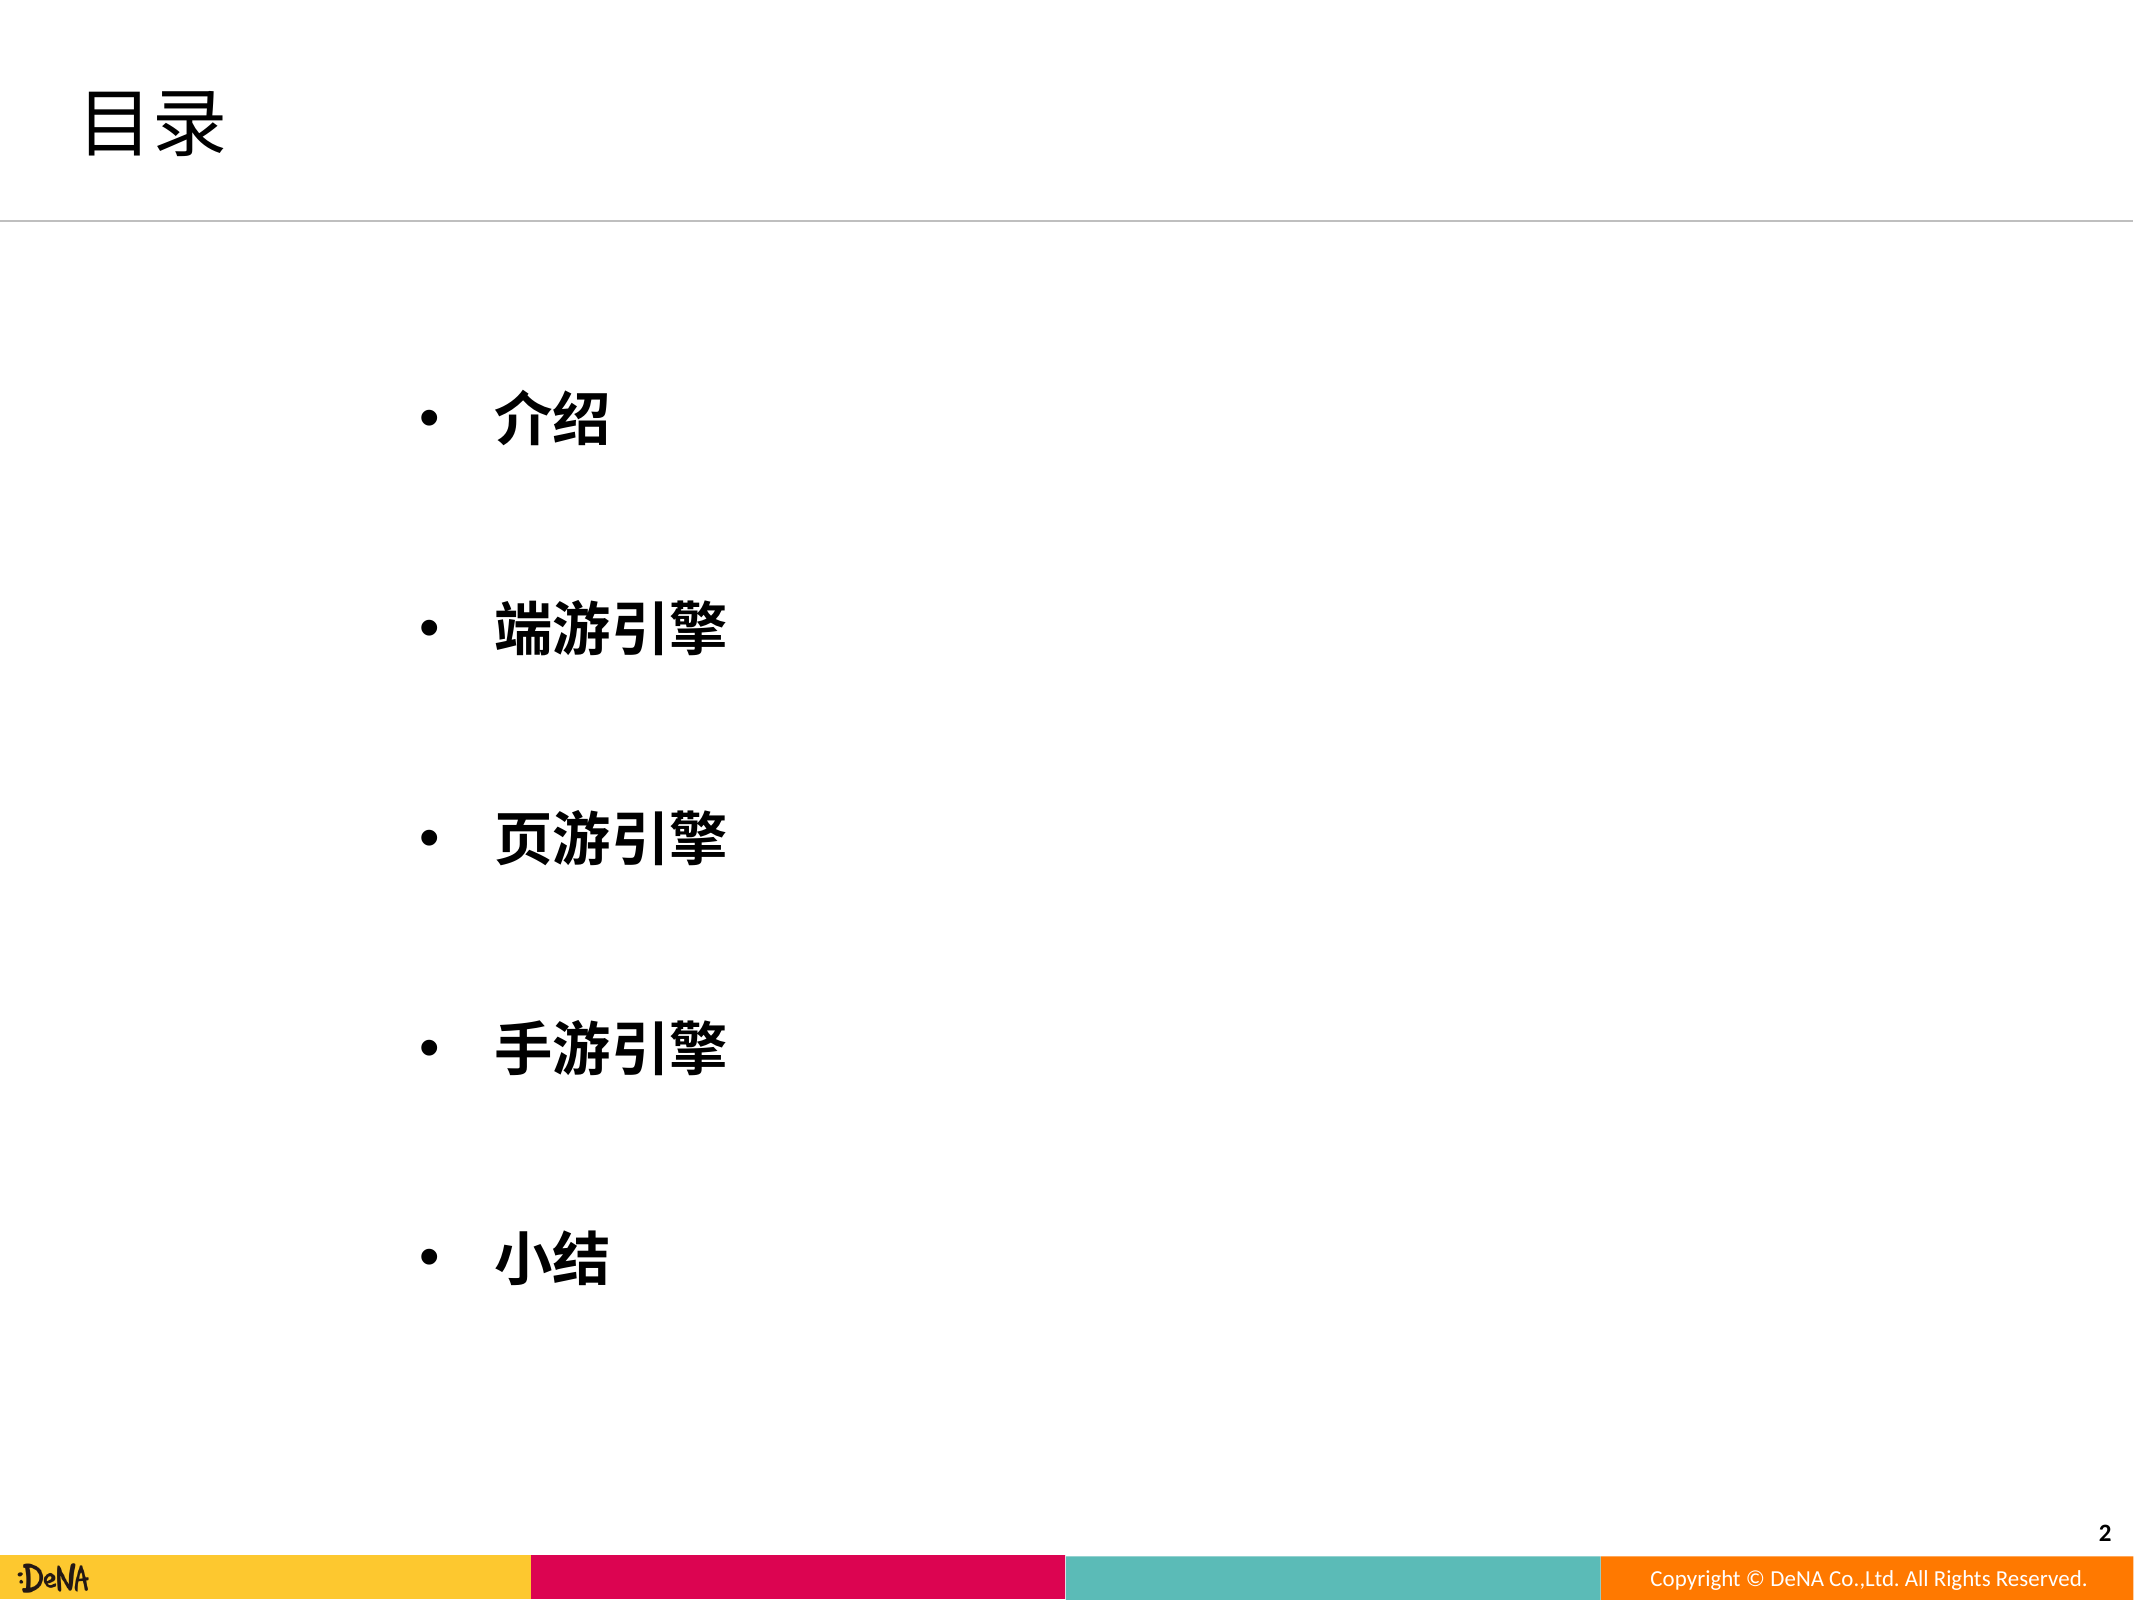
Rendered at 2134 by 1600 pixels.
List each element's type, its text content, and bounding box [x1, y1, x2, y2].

text_box 介绍 端游引擎 页游引擎 手游引擎 小结 [405, 374, 1646, 1370]
text_box 目录 [62, 67, 429, 173]
picture [17, 1563, 89, 1593]
slide_number 2 [2066, 1508, 2127, 1553]
